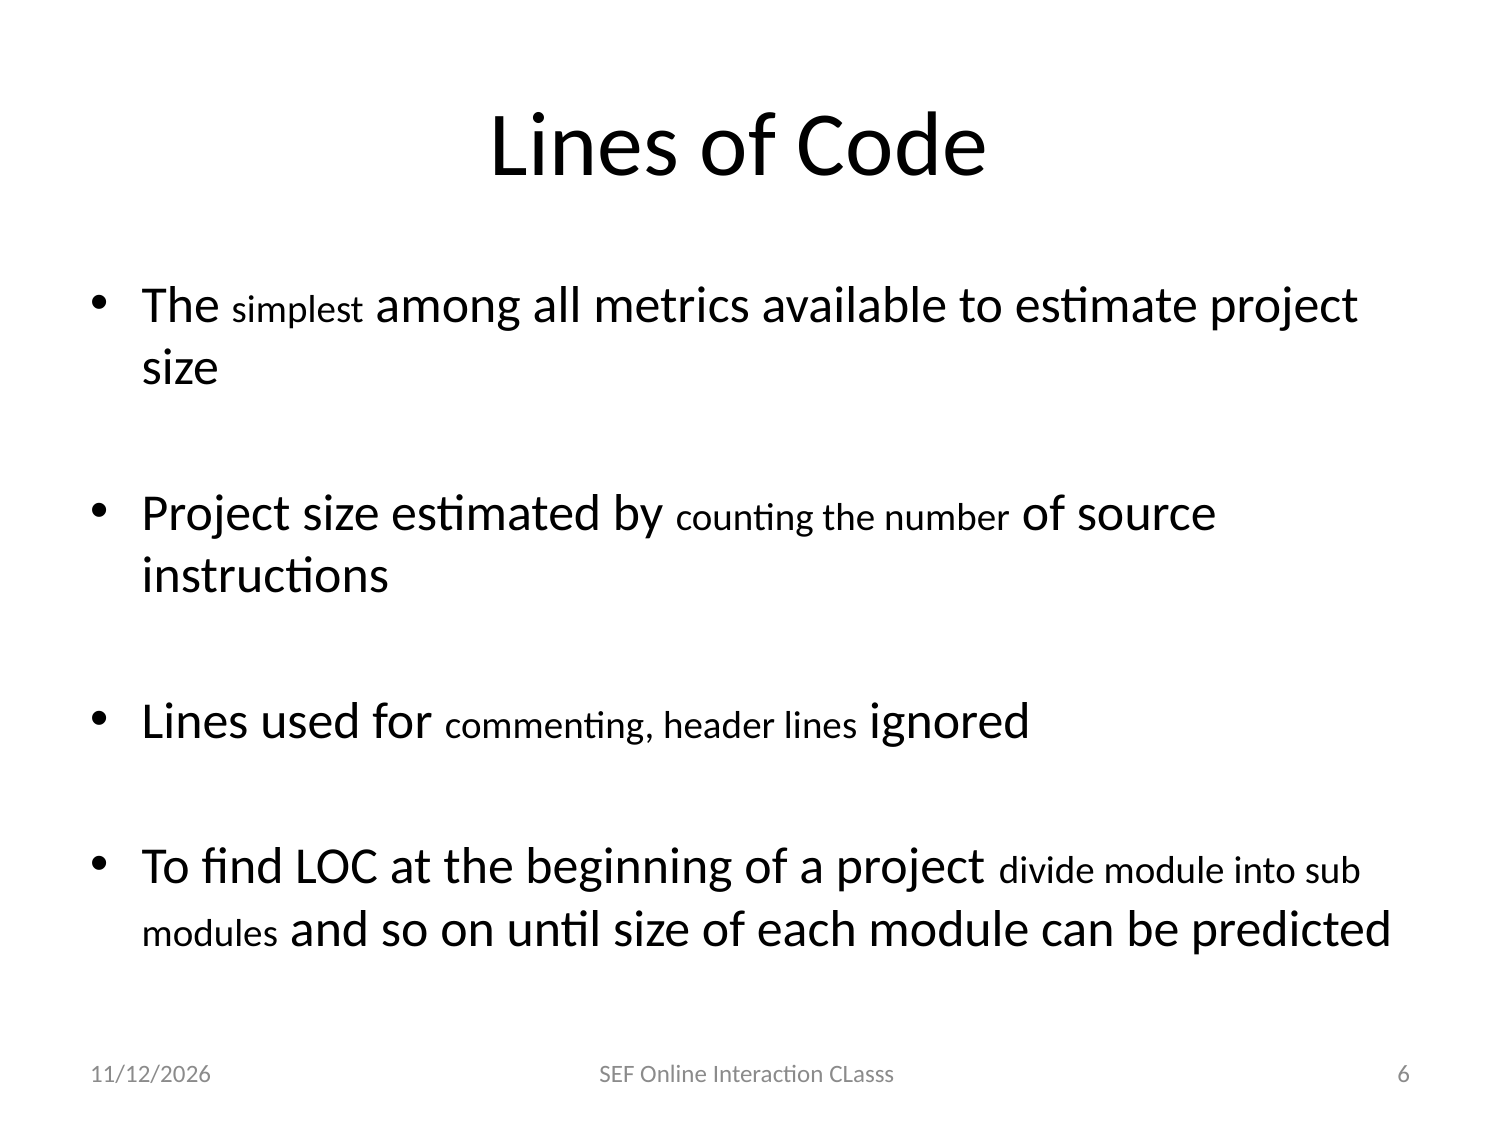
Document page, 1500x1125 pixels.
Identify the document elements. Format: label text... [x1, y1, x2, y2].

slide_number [75, 1042, 425, 1103]
list The simplest among all metrics available to estimate project size Project size estimated by counting the number of source instructions Lines used for commenting, header lines ignored To find LOC at the beginning of a project divide module into sub modules and so on until size of each module can be predicted [75, 262, 1425, 1005]
footer SEF Online Interaction CLasss [512, 1042, 988, 1103]
slide_number 6 [1074, 1042, 1425, 1103]
title Lines of Code [75, 45, 1425, 233]
